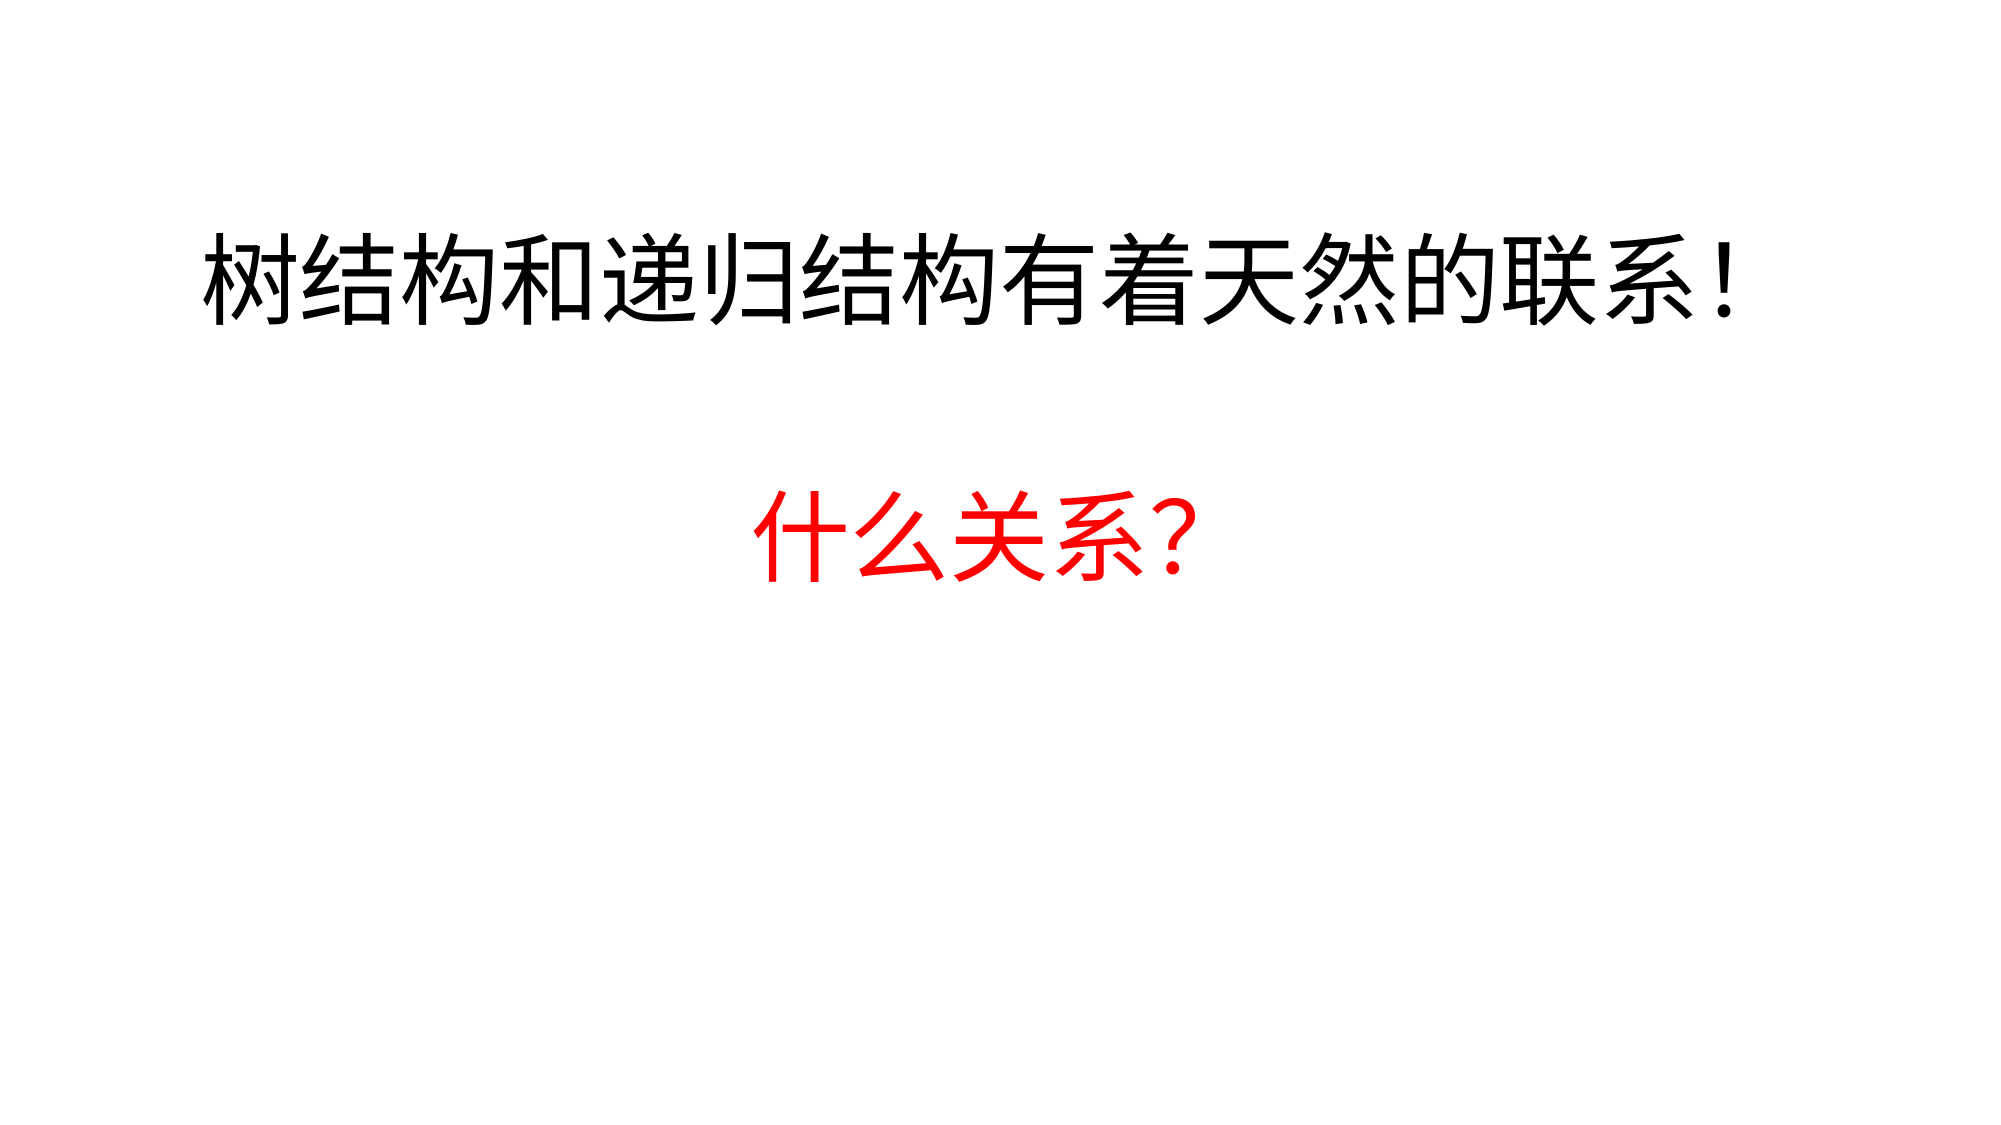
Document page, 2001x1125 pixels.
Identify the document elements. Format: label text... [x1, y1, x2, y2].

list 树结构和递归结构有着天然的联系！ 什么关系？ [137, 223, 1863, 1014]
